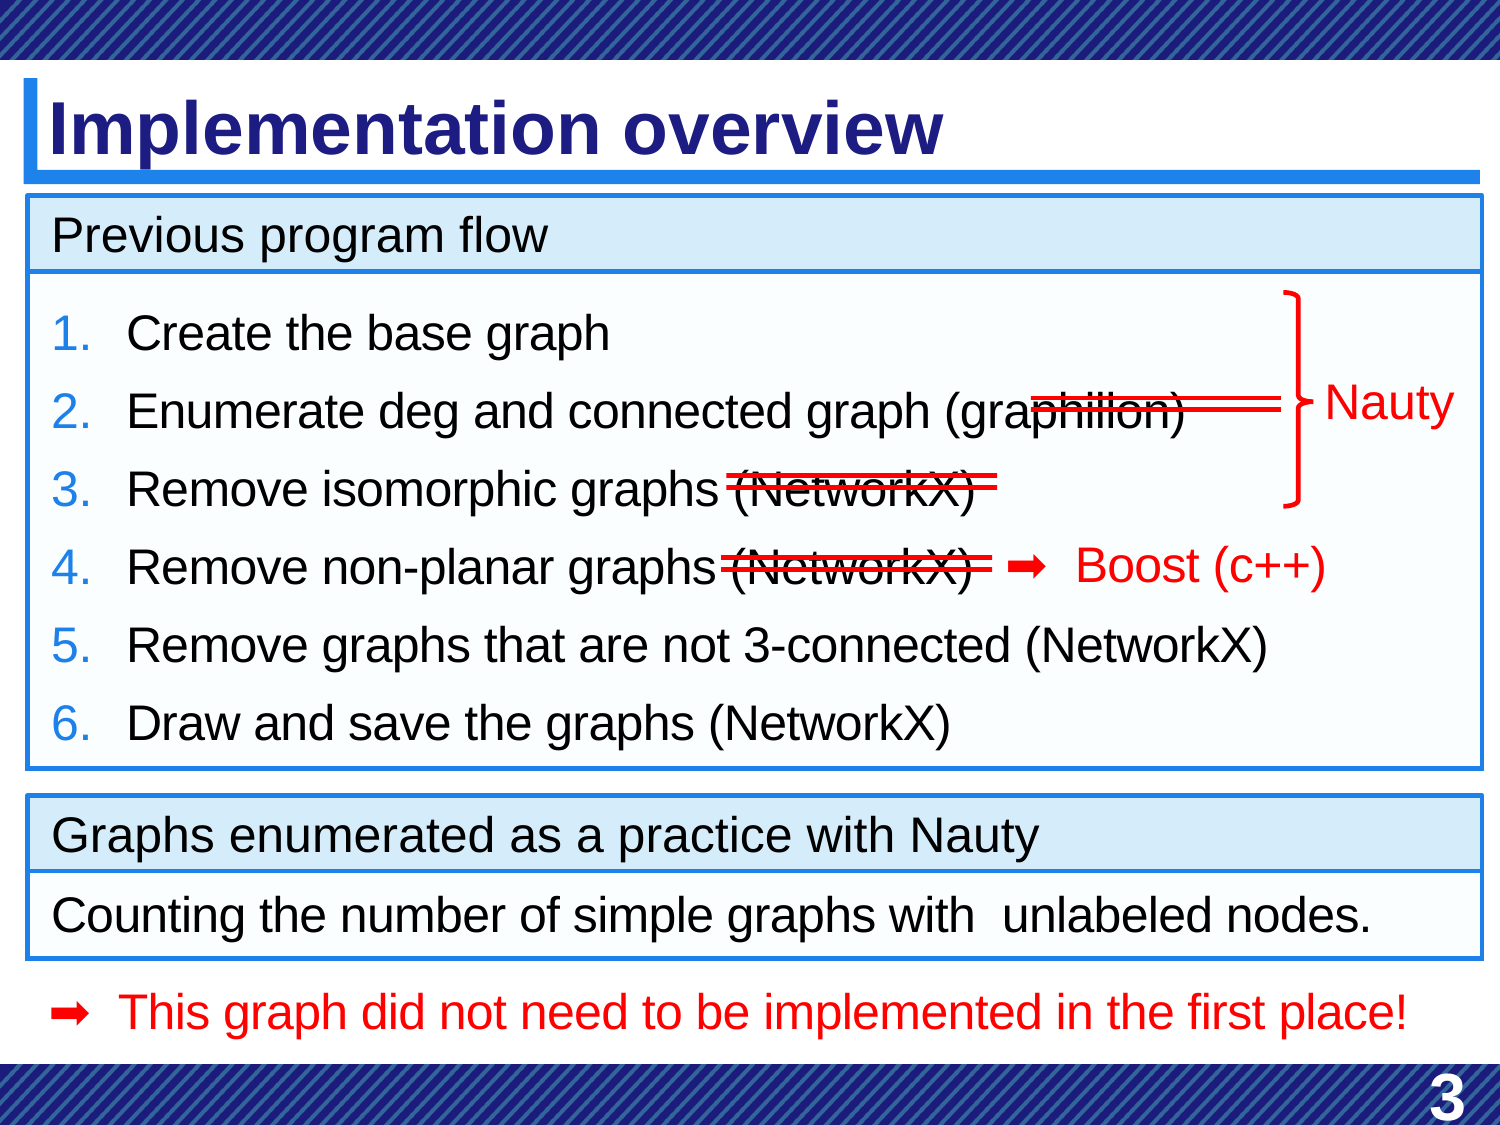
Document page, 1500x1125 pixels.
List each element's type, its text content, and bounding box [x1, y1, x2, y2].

text_box ➡︎ This graph did not need to be implemented in the first place! [33, 971, 1482, 1047]
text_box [676, 291, 1488, 533]
picture [0, 0, 1500, 60]
slide_number 3 [1143, 1068, 1482, 1120]
text_box Previous program flow [27, 195, 1482, 272]
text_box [671, 512, 1365, 615]
picture [0, 1064, 1500, 1125]
text_box Graphs enumerated as a practice with Nauty [27, 795, 1482, 872]
title Implementation overview [33, 71, 1469, 178]
